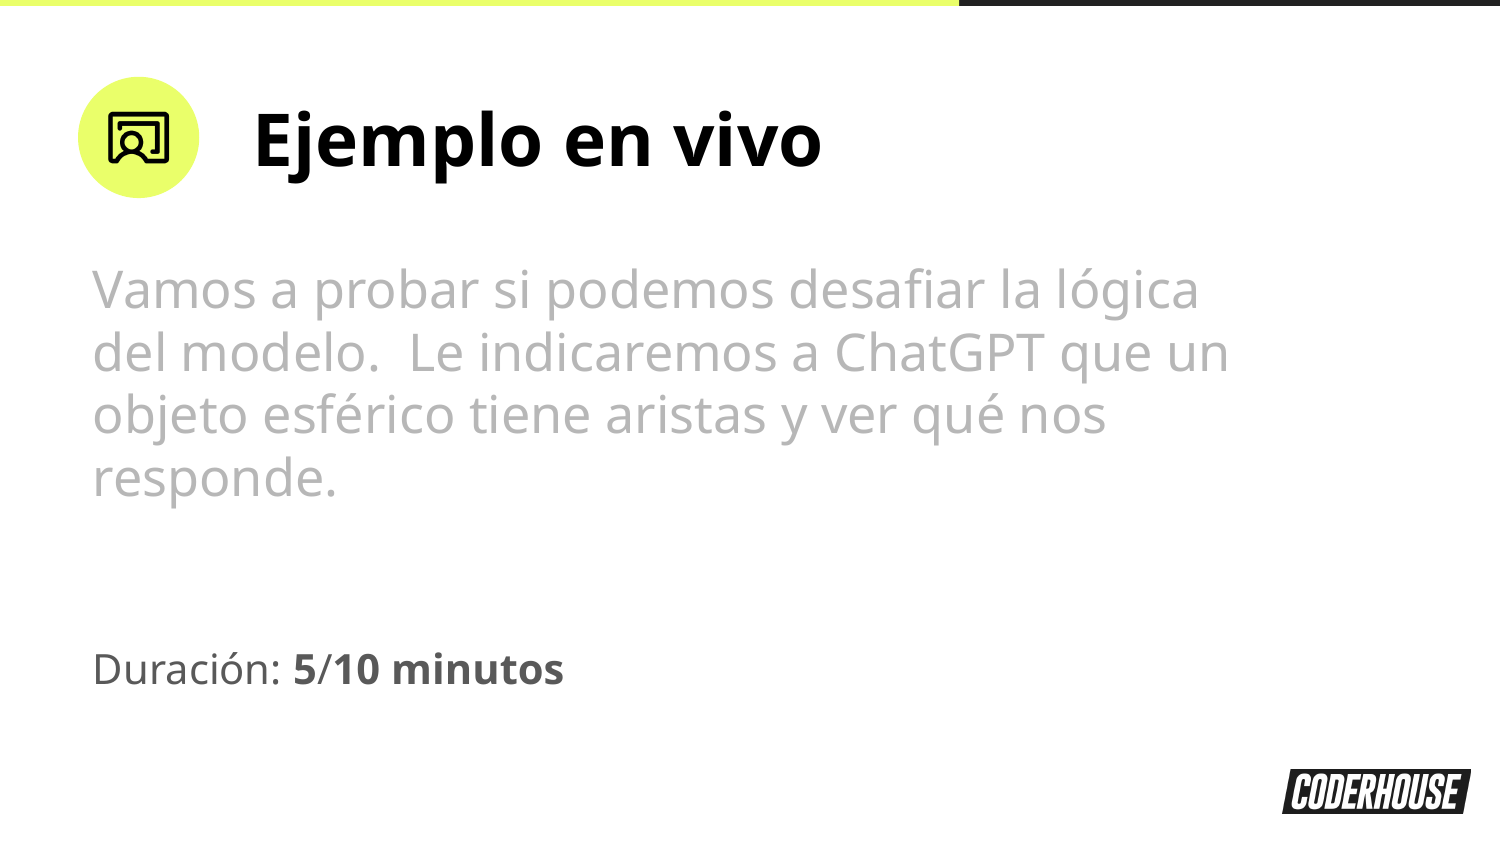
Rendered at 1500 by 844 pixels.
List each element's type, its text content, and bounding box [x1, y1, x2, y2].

text_box Vamos a probar si podemos desafiar la lógica del modelo. Le indicaremos a ChatGPT que un objeto esférico tiene aristas y ver qué nos responde. [78, 241, 1255, 585]
picture [1281, 769, 1471, 814]
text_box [0, 0, 1500, 7]
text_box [77, 76, 200, 199]
text_box Ejemplo en vivo [237, 88, 1414, 197]
text_box Duración: 5/10 minutos [78, 628, 1255, 709]
